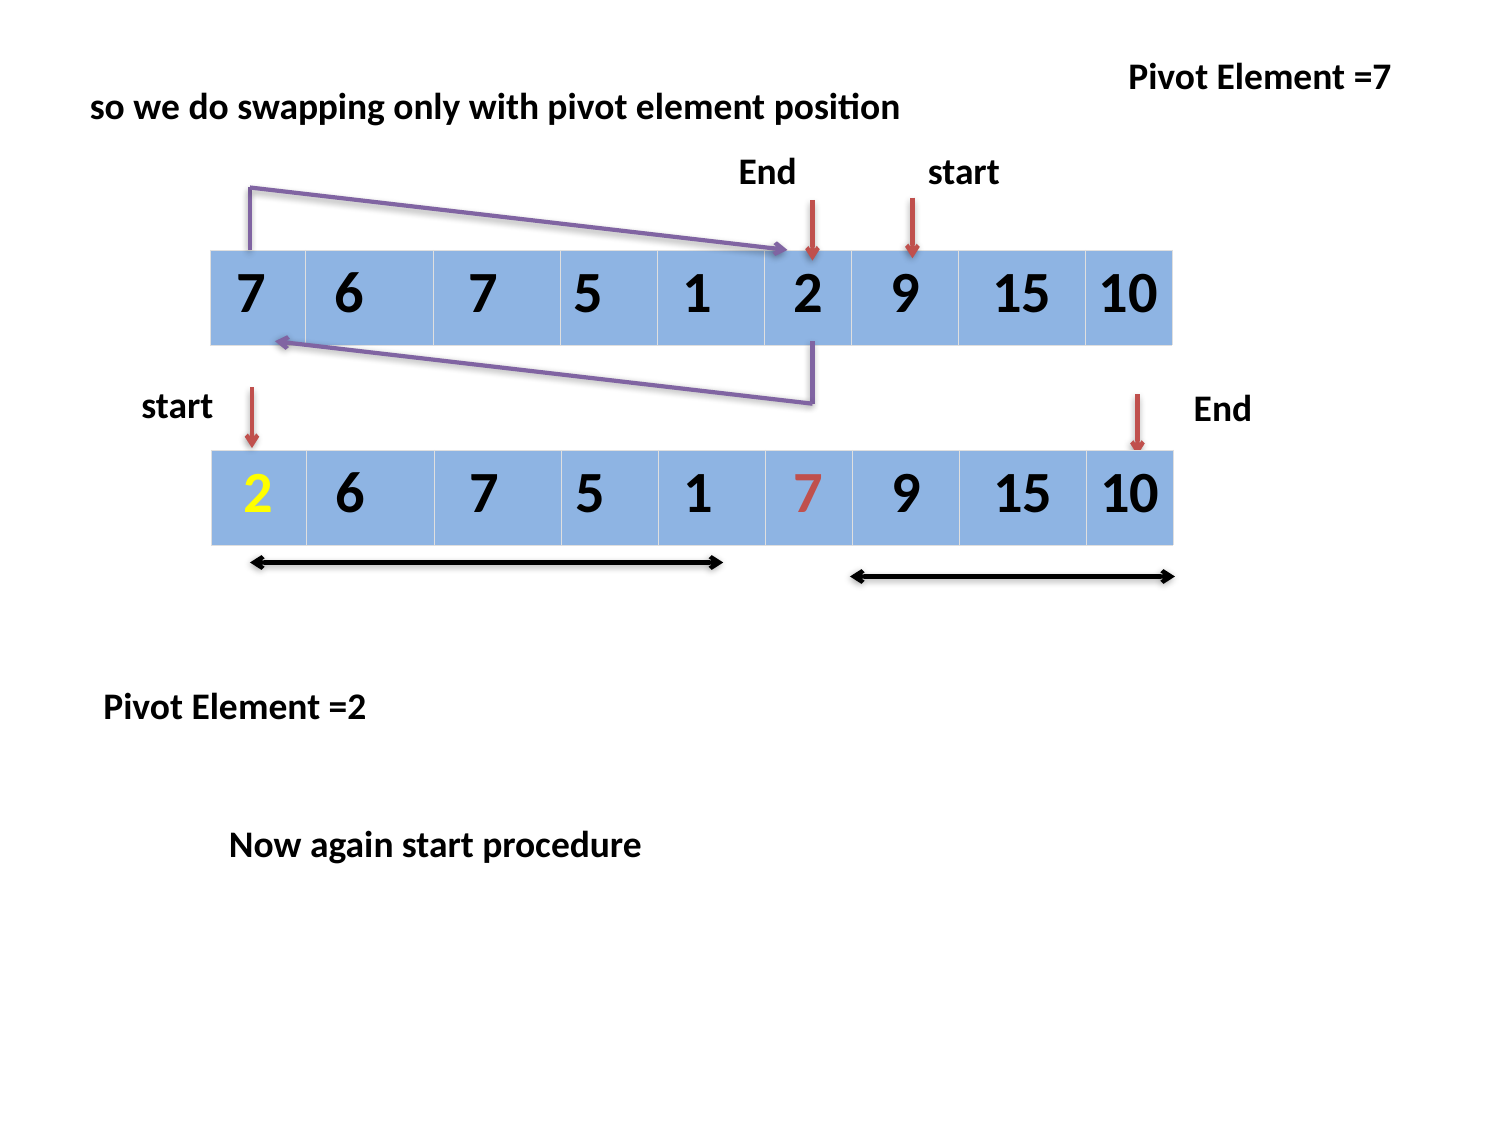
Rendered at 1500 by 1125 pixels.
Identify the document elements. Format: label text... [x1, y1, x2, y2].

table_header 7 [211, 251, 305, 345]
table_header 15 [960, 451, 1086, 545]
table_header 6 [306, 258, 433, 339]
table_header 7 [766, 451, 852, 545]
table_header 10 [1086, 251, 1172, 345]
table_header 6 [307, 451, 434, 545]
text_box Now again start procedure [214, 812, 658, 873]
text_box End [1179, 376, 1267, 437]
text_box so we do swapping only with pivot element position [75, 74, 1175, 135]
table_header 15 [959, 251, 1085, 345]
table_header 2 [765, 251, 851, 345]
table_header 7 [434, 258, 560, 339]
table_header 1 [658, 258, 764, 339]
table_header 2 [212, 451, 306, 545]
text_box start [126, 373, 229, 434]
table_header 10 [1087, 451, 1173, 545]
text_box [249, 187, 788, 251]
table_header 9 [853, 451, 959, 545]
table_header 5 [561, 258, 657, 339]
text_box Pivot Element =2 [88, 674, 382, 735]
text_box End [723, 139, 812, 200]
table_header 7 [435, 451, 561, 545]
text_box Pivot Element =7 [1113, 44, 1407, 105]
text_box start [913, 139, 1015, 200]
table_header 9 [852, 251, 958, 345]
table_header 1 [659, 451, 765, 545]
table_header 5 [562, 451, 658, 545]
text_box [274, 340, 813, 404]
